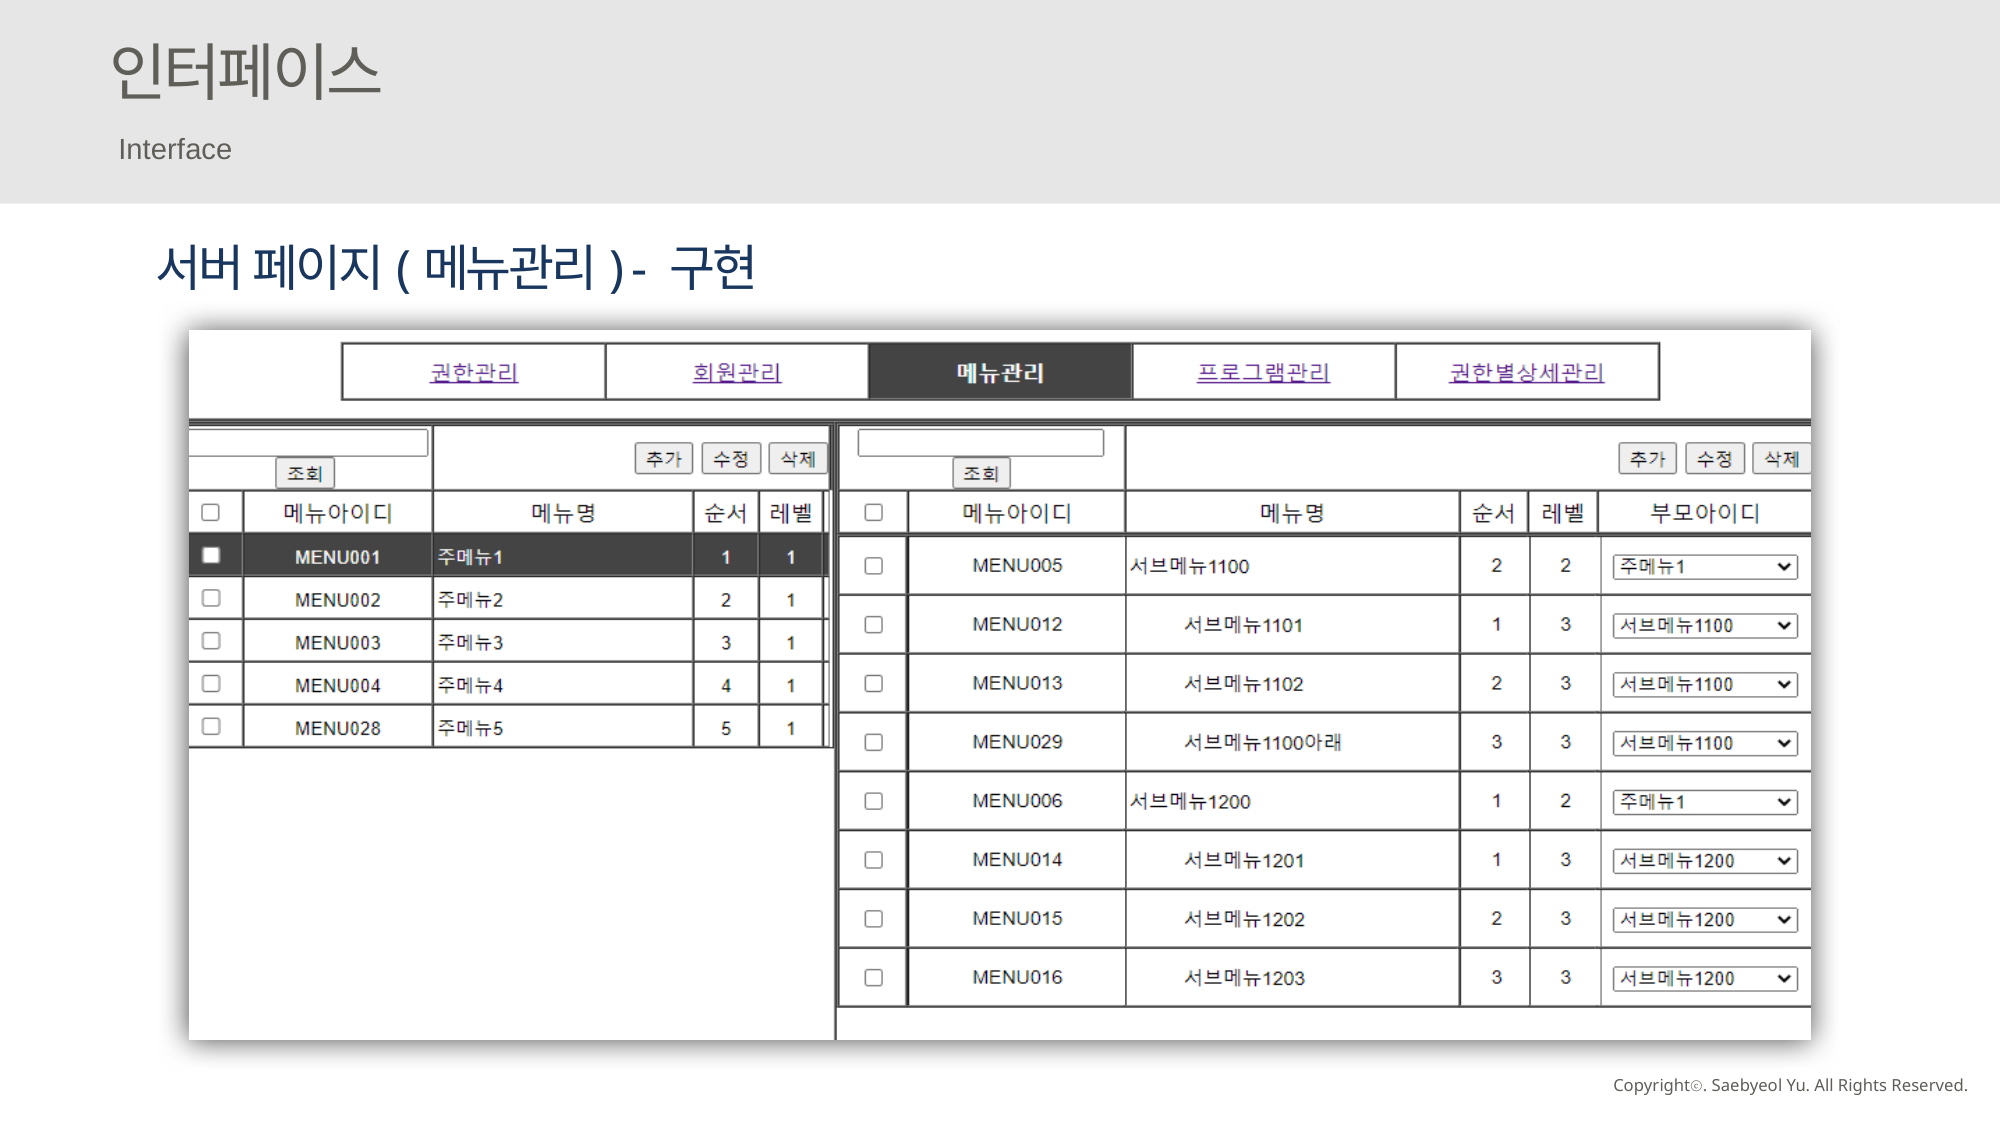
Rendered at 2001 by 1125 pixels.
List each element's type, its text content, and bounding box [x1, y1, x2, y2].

text_box 인터페이스 [94, 25, 400, 116]
text_box 서버 페이지(메뉴관리) - 구현 [141, 229, 774, 304]
text_box [0, 0, 2000, 205]
picture [189, 330, 1811, 1040]
text_box Interface [103, 123, 248, 173]
